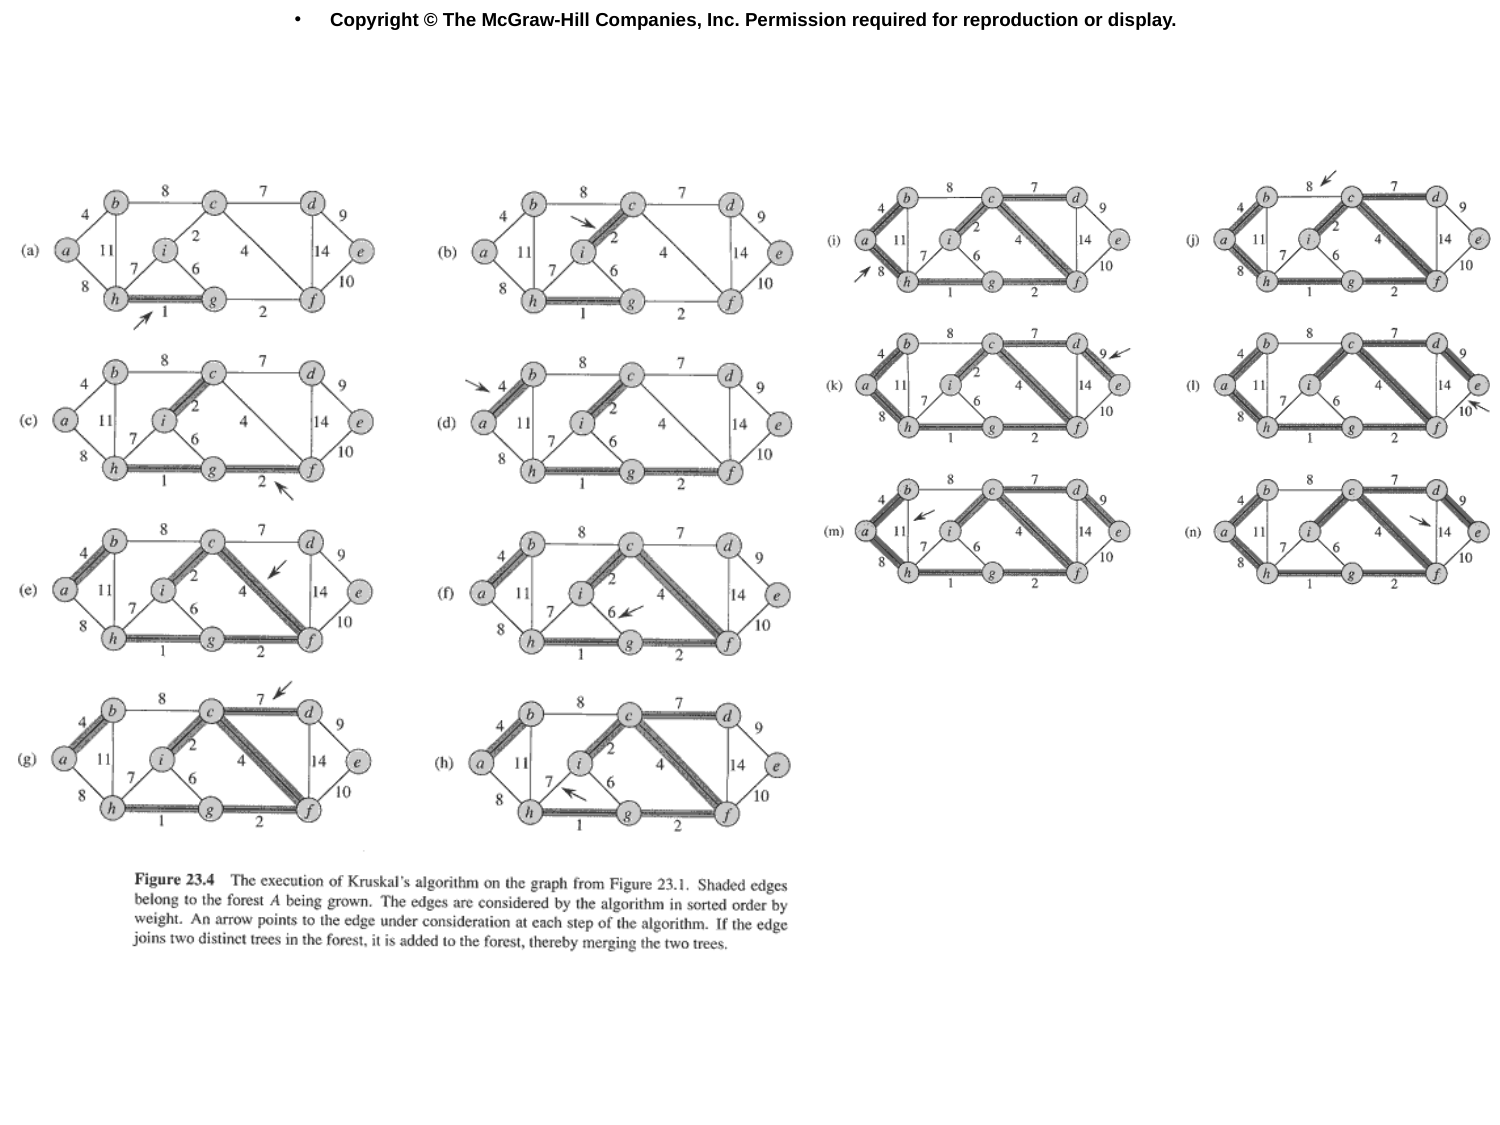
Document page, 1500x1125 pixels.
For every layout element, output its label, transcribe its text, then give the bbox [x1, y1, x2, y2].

picture [812, 162, 1500, 600]
text_box Copyright © The McGraw-Hill Companies, Inc. Permission required for reproduction or display. [0, 0, 1500, 73]
picture [0, 174, 801, 963]
